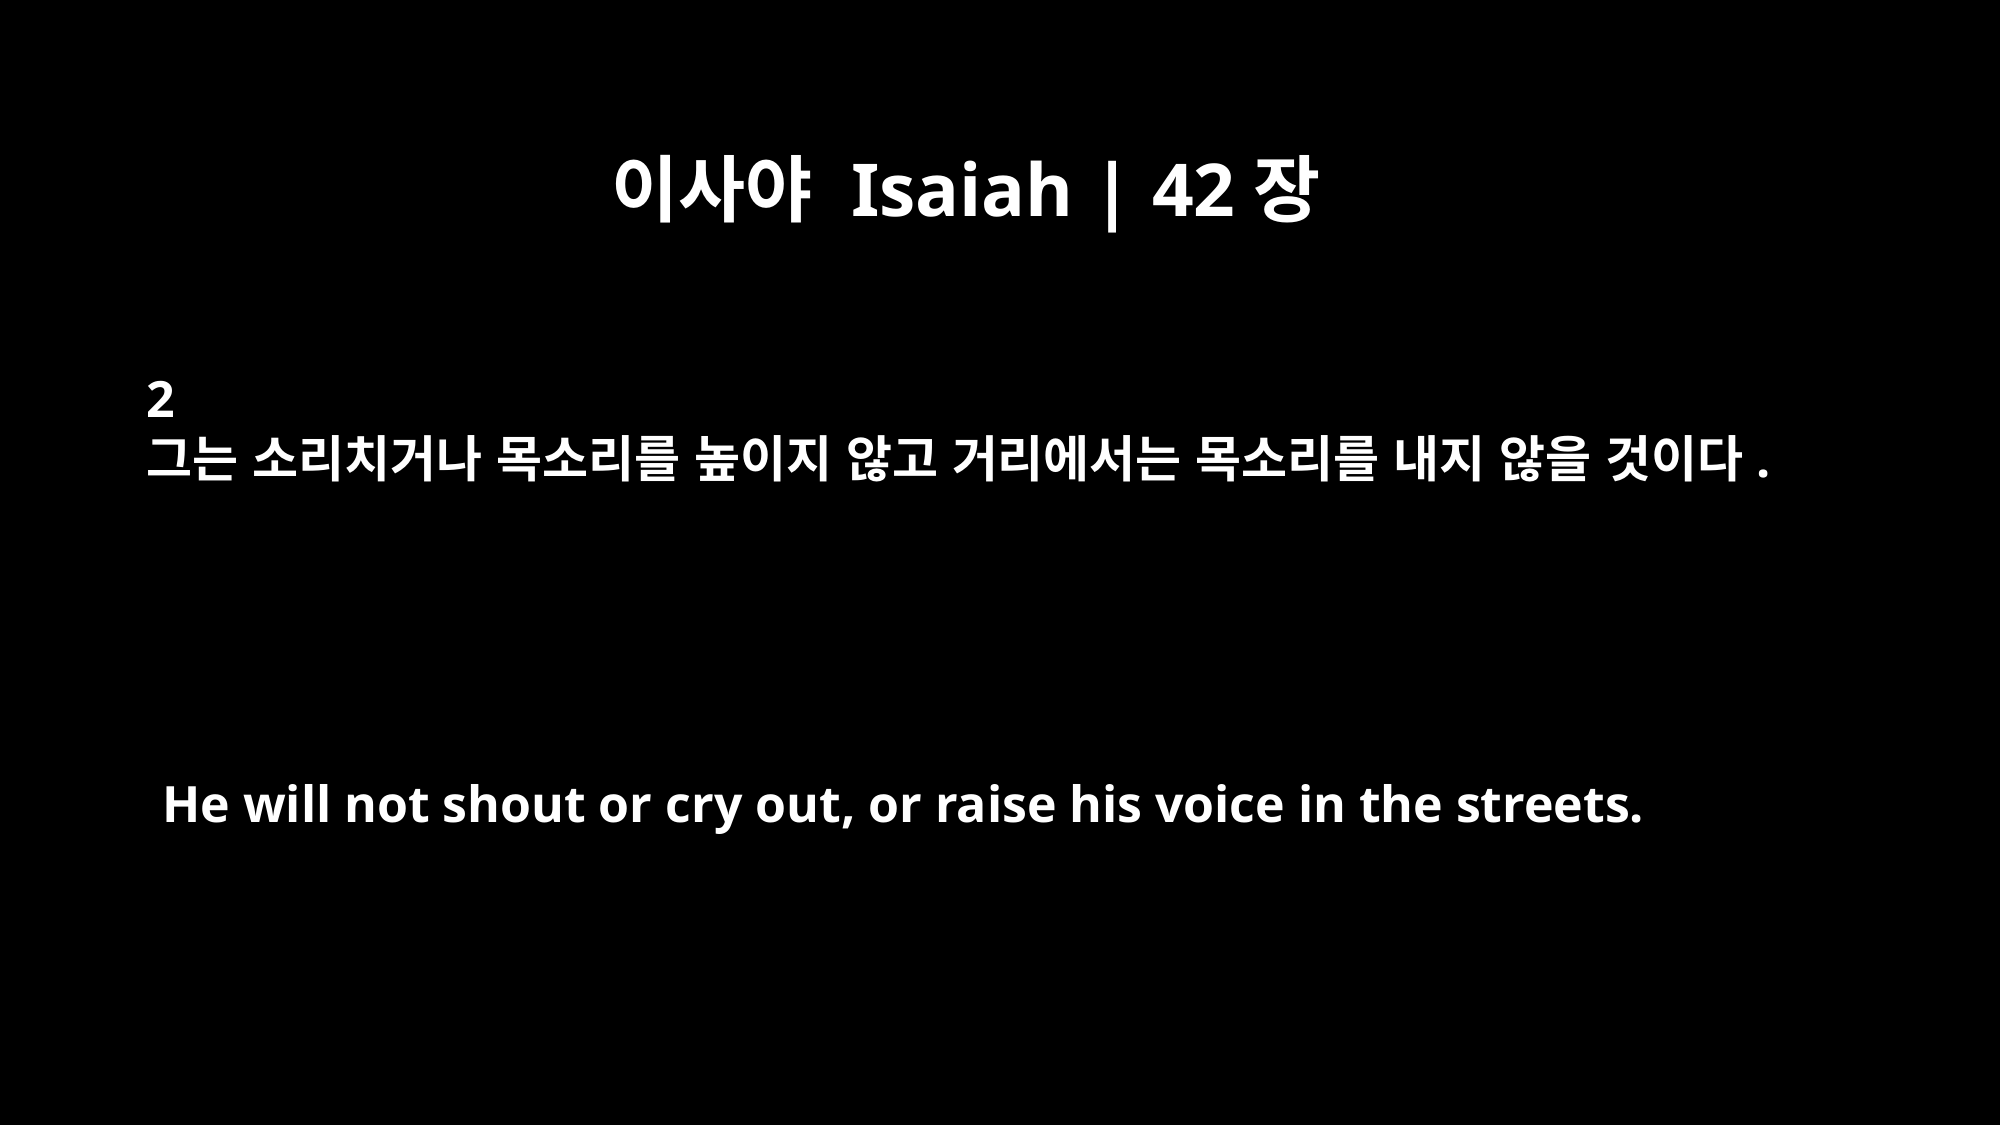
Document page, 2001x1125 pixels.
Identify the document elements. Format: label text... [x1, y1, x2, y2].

text_box He will not shout or cry out, or raise his voice in the streets. [147, 764, 1660, 840]
text_box 이사야 Isaiah | 42장 [596, 136, 1336, 239]
text_box 2 그는 소리치거나 목소리를 높이지 않고 거리에서는 목소리를 내지 않을 것이다. [131, 359, 1786, 495]
